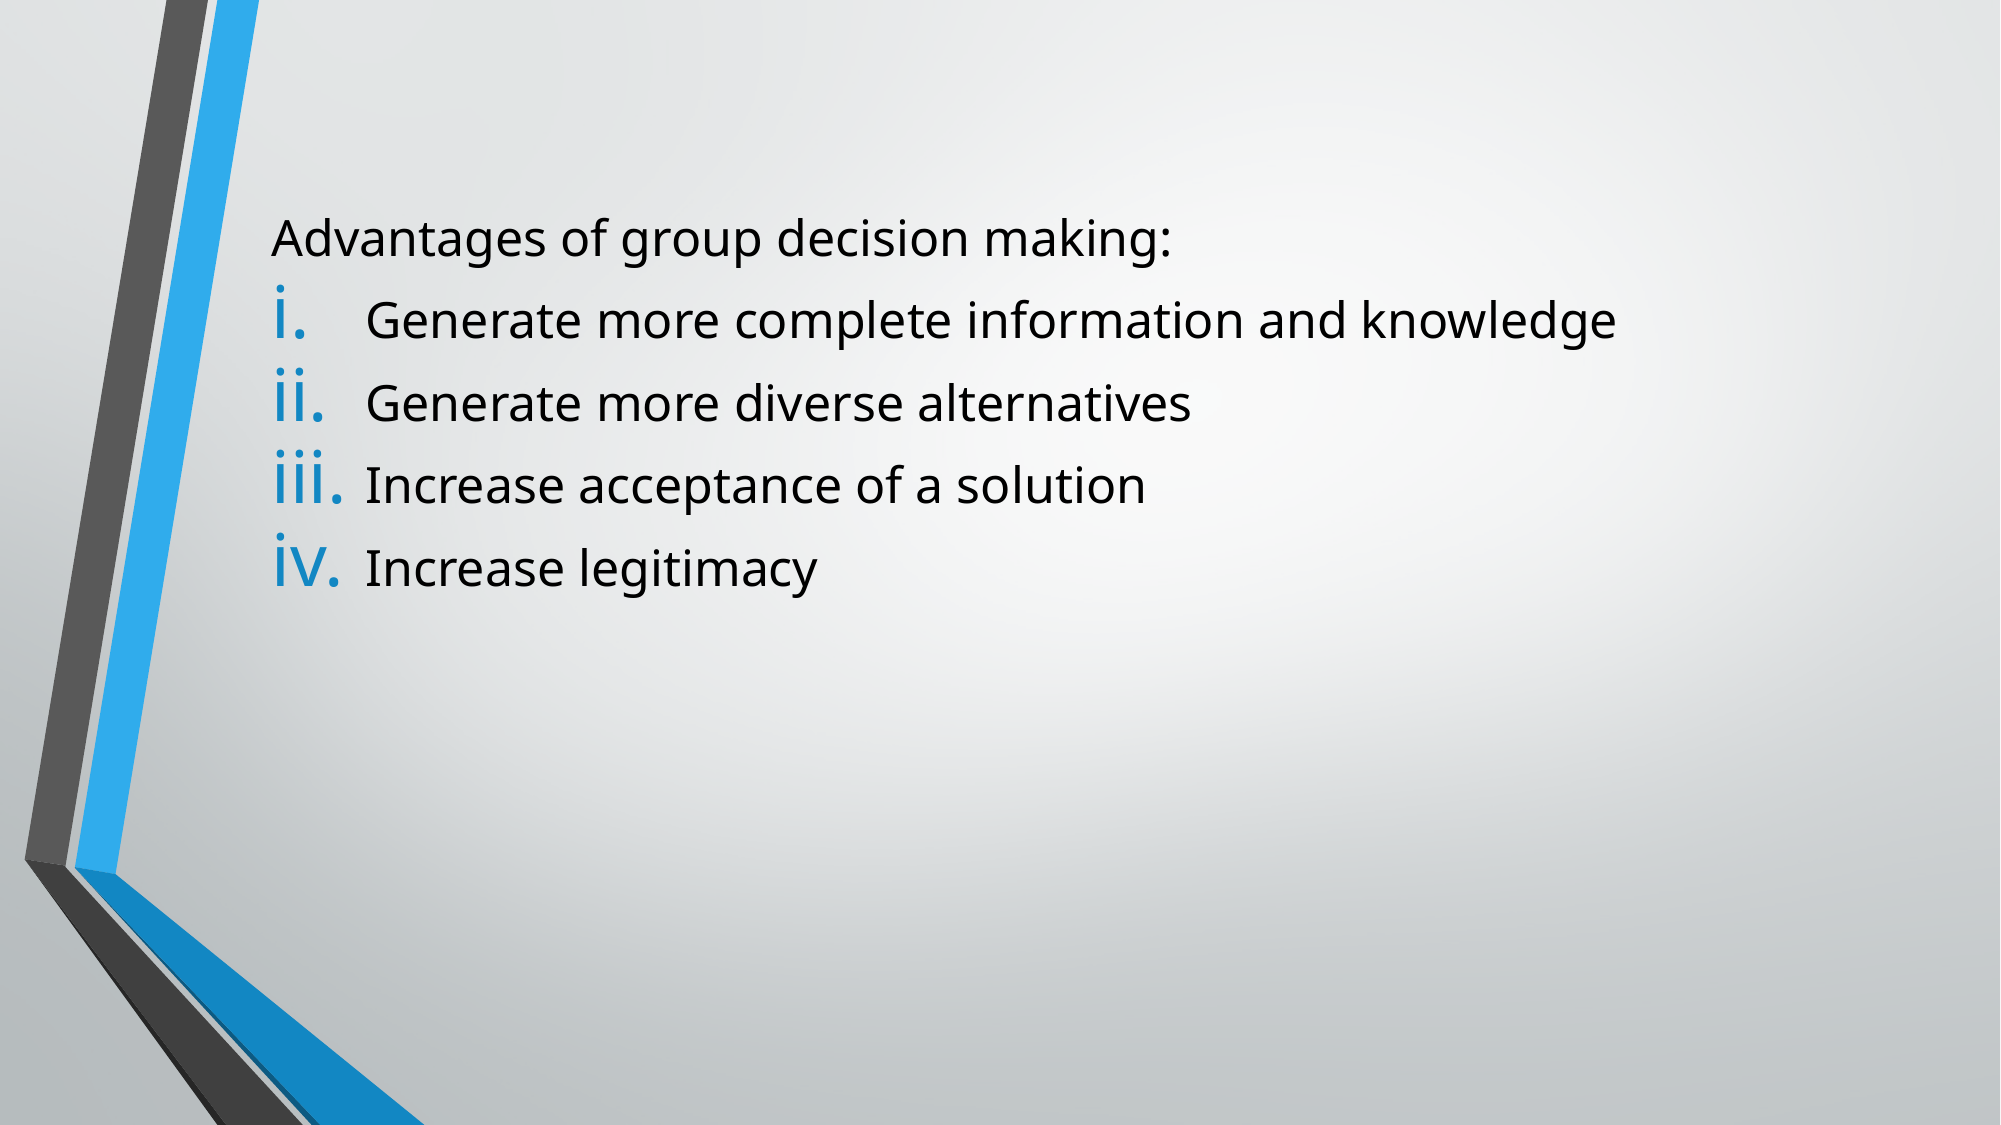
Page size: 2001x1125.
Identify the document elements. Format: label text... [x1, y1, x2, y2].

list Advantages of group decision making: Generate more complete information and knowledge Generate more diverse alternatives Increase acceptance of a solution Increase legitimacy [256, 227, 1900, 740]
